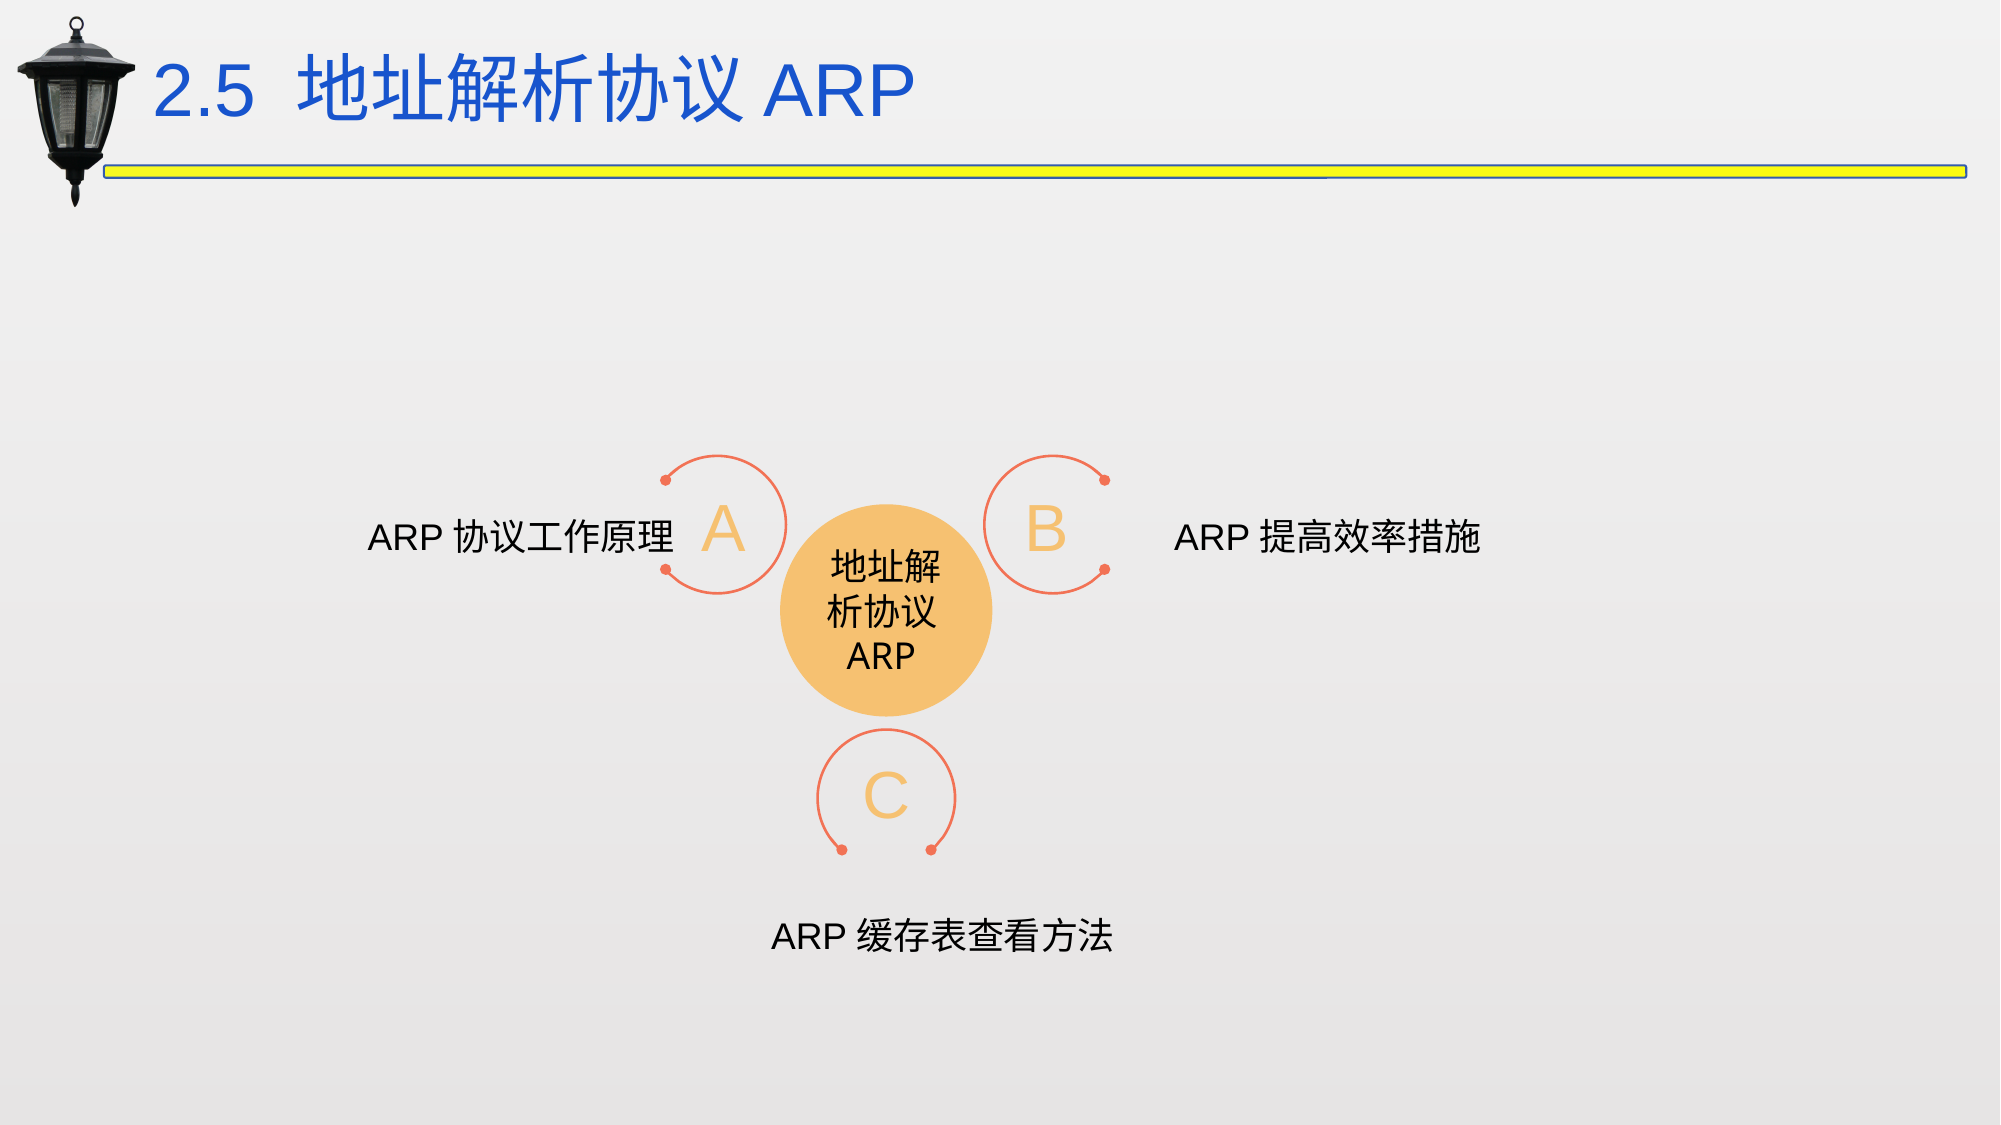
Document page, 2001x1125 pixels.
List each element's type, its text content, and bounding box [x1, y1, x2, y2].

text_box ARP协议工作原理 [352, 483, 613, 566]
text_box C [815, 727, 958, 857]
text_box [11, 8, 1967, 216]
text_box B [981, 453, 1112, 596]
text_box 地址解析协议ARP [779, 503, 994, 718]
text_box ARP提高效率措施 [1159, 483, 1420, 566]
text_box A [658, 453, 789, 596]
text_box ARP缓存表查看方法 [756, 882, 1017, 965]
